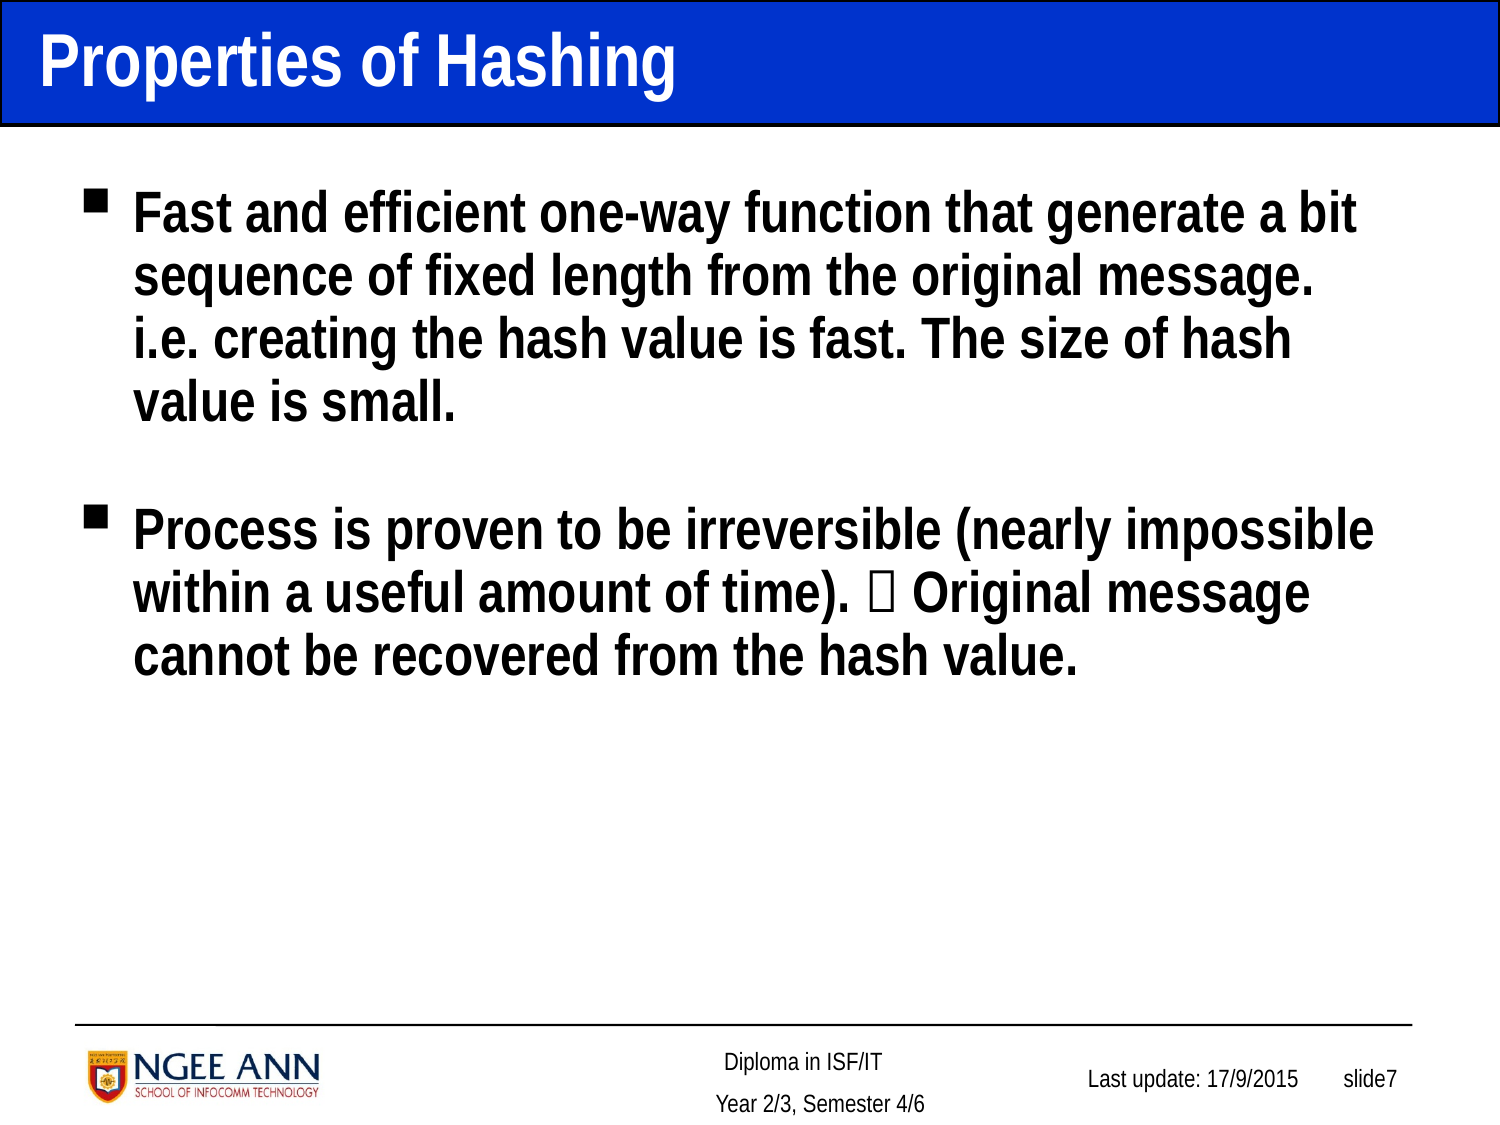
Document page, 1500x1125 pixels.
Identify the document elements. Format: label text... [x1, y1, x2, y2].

picture [62, 1028, 344, 1125]
title Properties of Hashing [23, 0, 1500, 115]
slide_number slide7 [1099, 1037, 1413, 1101]
list Fast and efficient one-way function that generate a bit sequence of fixed length from the original message. i.e. creating the hash value is fast. The size of hash value is small. Process is proven to be irreversible (nearly impossible within a useful amount of time).  Original message cannot be recovered from the hash value. [62, 174, 1401, 1026]
